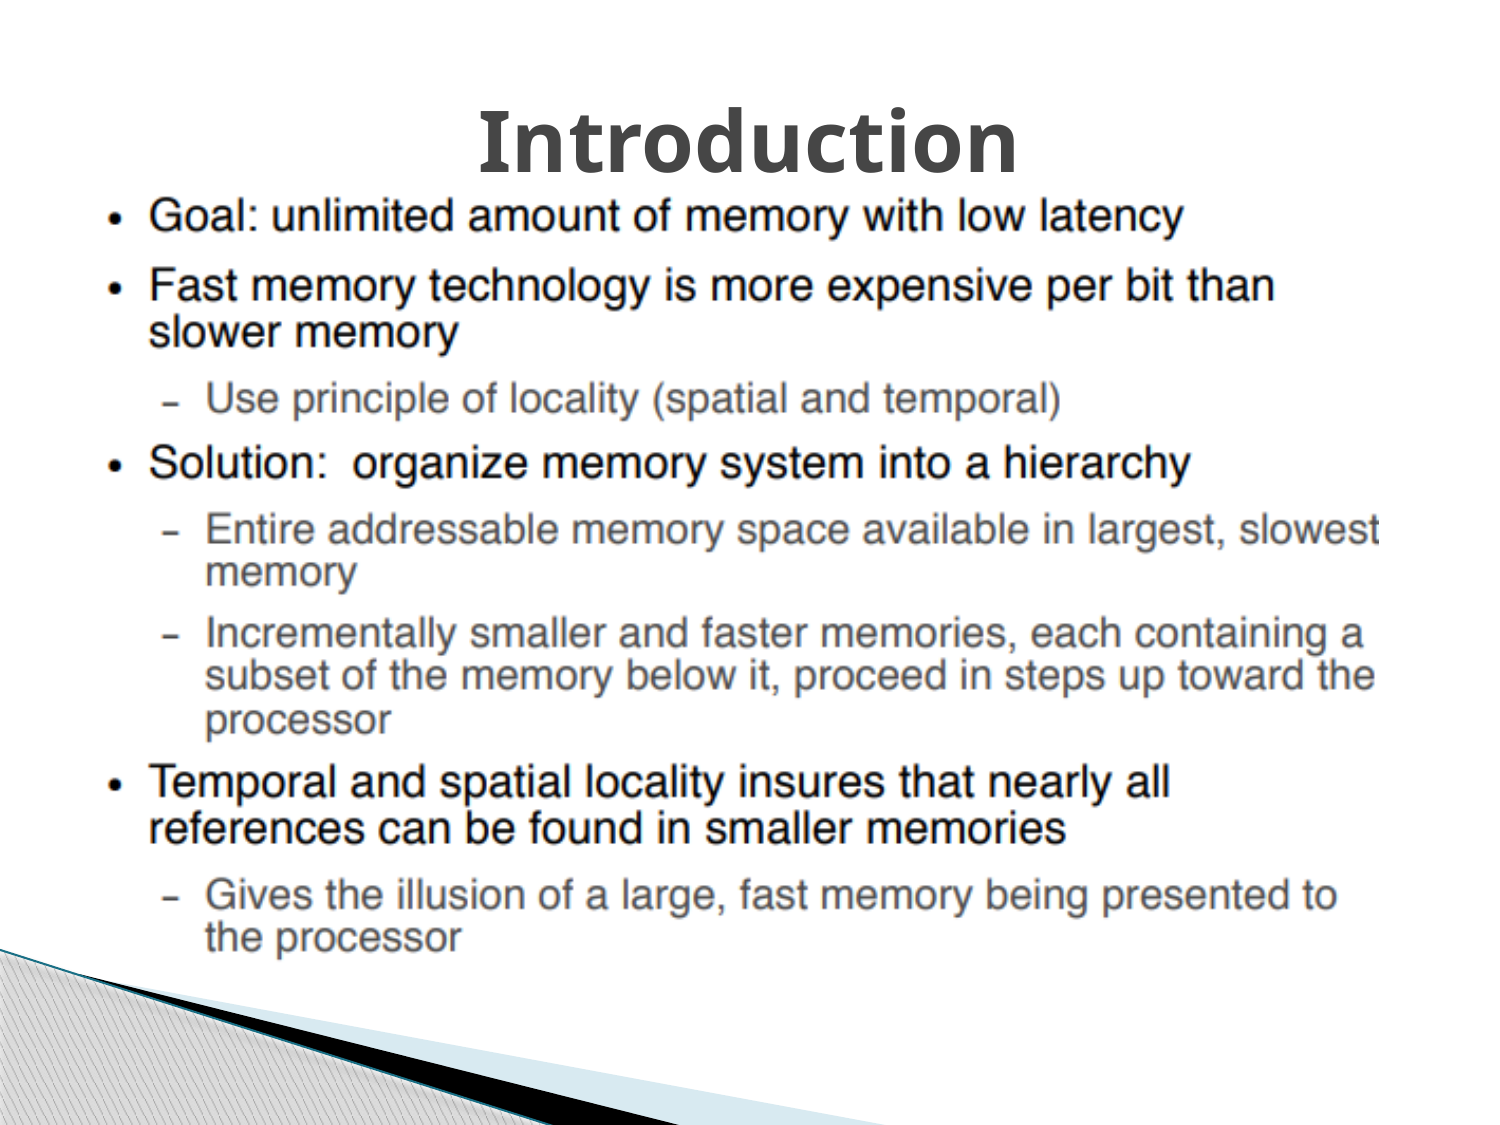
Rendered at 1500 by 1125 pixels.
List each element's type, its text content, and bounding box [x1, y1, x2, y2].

title Introduction [75, 45, 1425, 233]
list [96, 187, 1379, 976]
